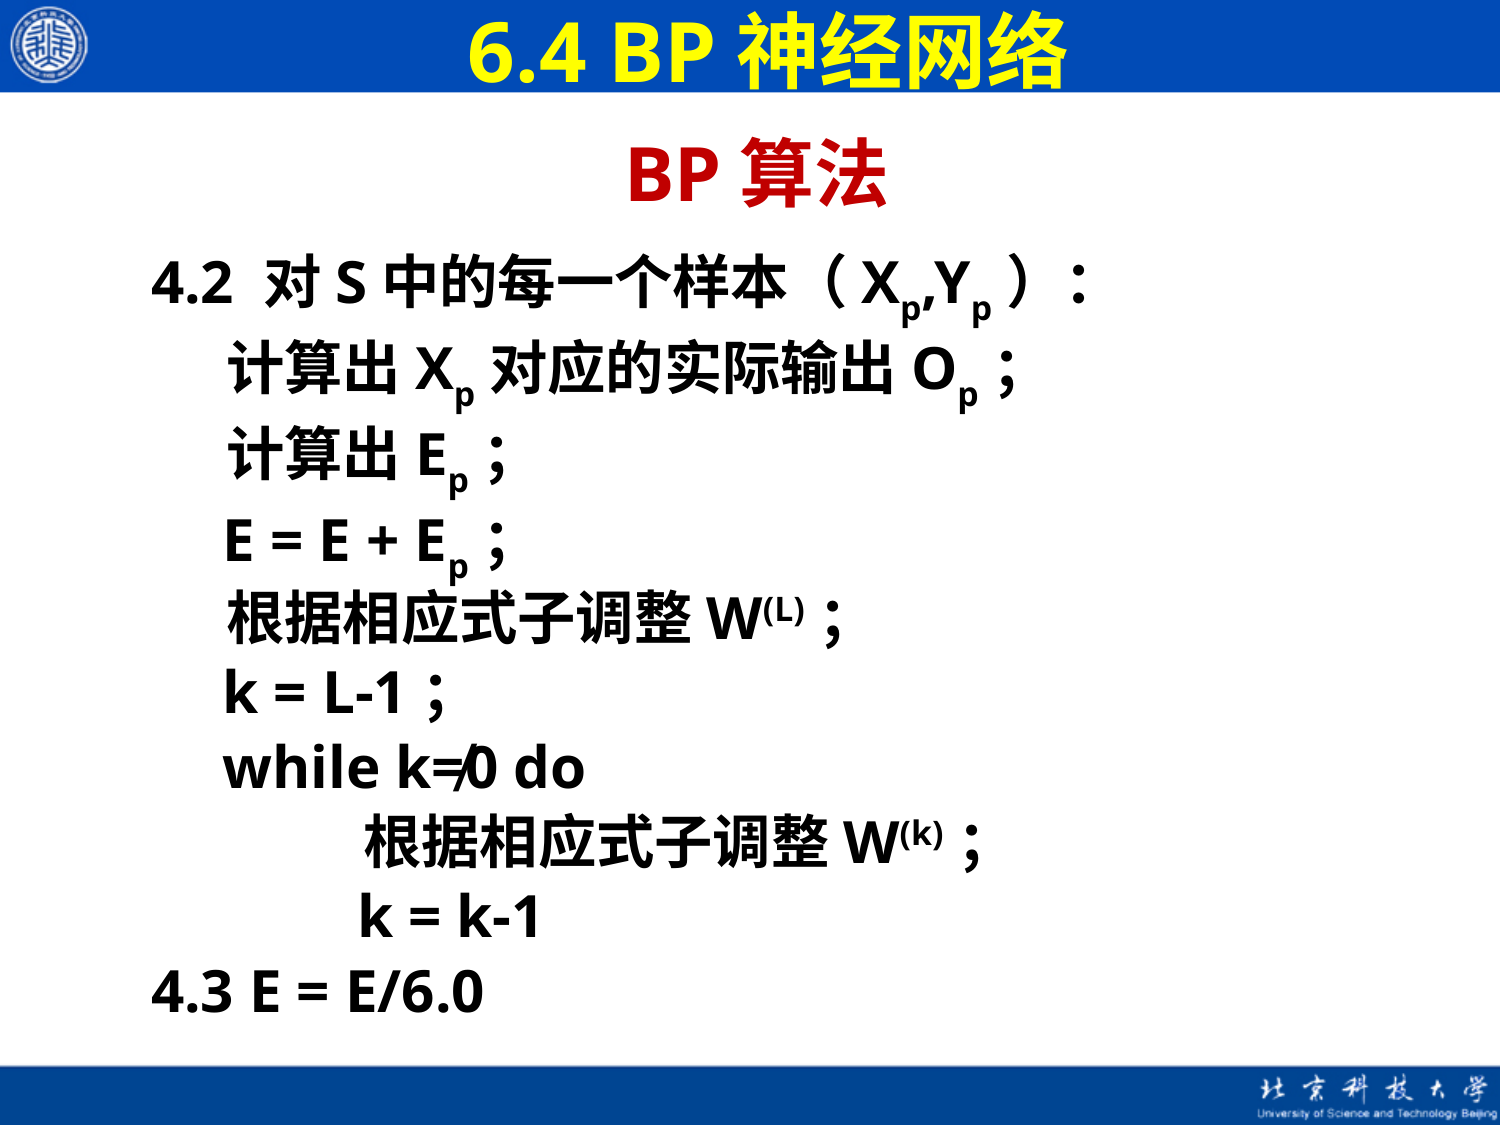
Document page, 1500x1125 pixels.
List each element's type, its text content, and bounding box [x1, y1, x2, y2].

text_box 6.4 BP神经网络 [125, 0, 1413, 99]
title BP算法 [62, 112, 1413, 231]
picture [0, 0, 1500, 1125]
list 4.2 对S中的每一个样本（Xp,Yp）： 计算出Xp对应的实际输出Op； 计算出Ep； E = E + Ep； 根据相应式子调整W(L)； k = L-1； while k≠0 do 根据相应式子调整W(k)； k = k-1 4.3 E = E/6.0 [75, 237, 1425, 1055]
